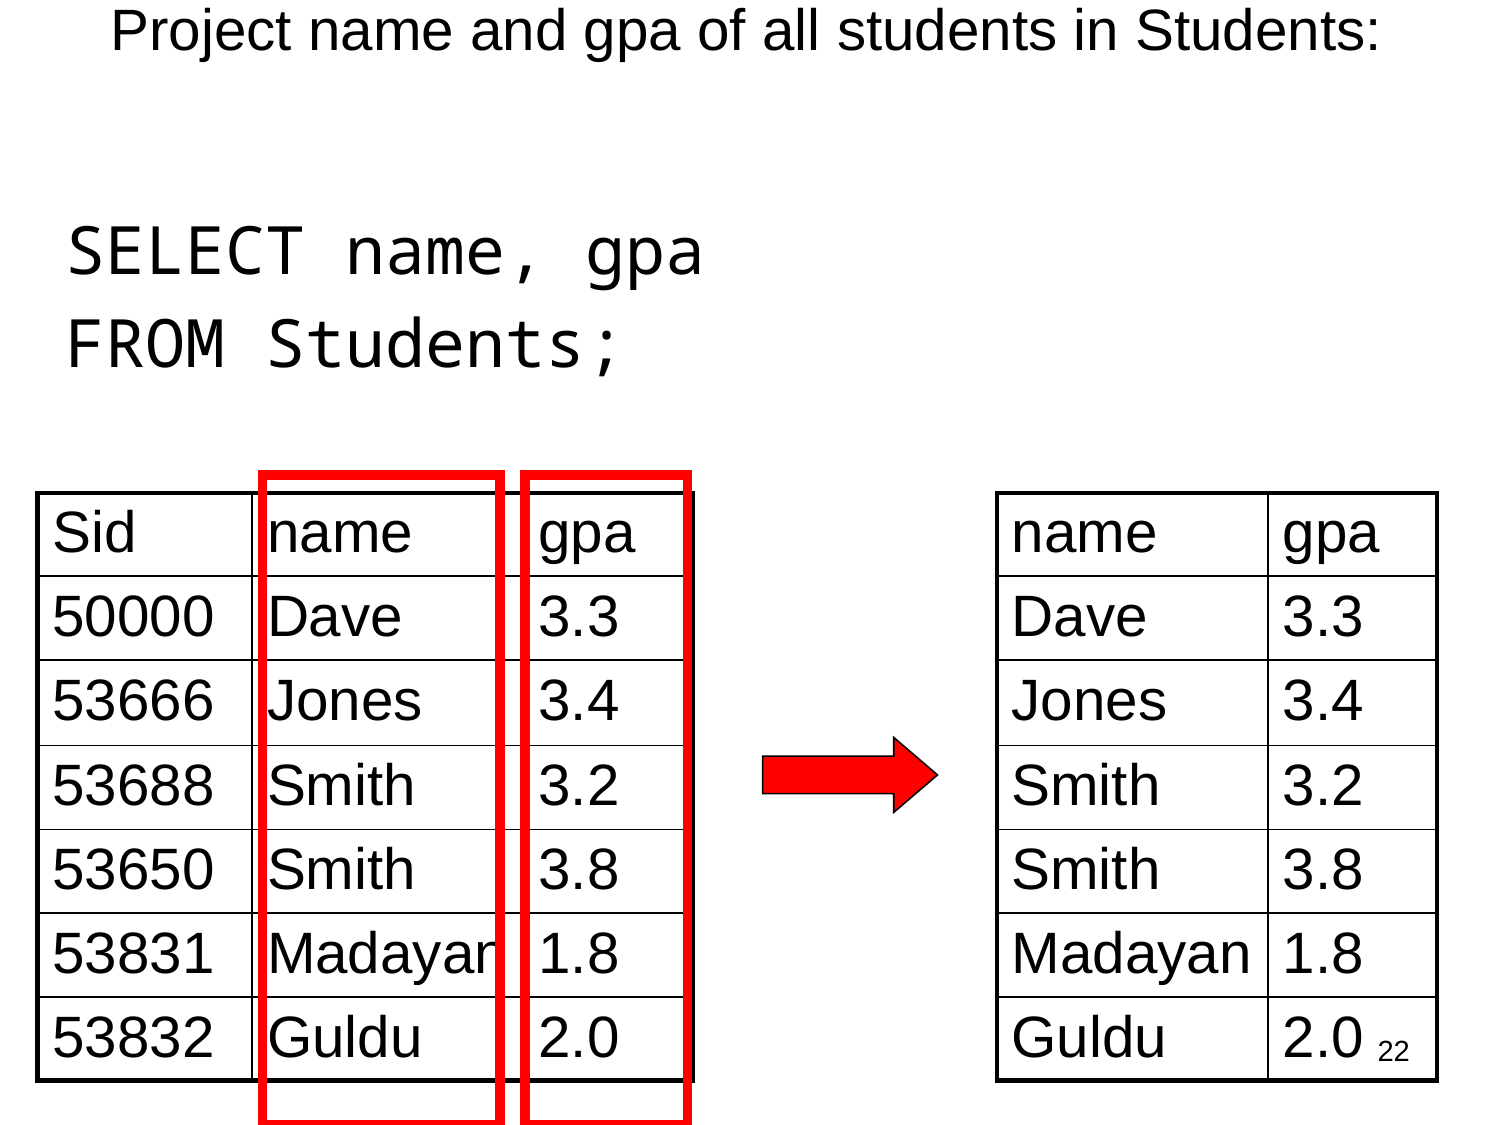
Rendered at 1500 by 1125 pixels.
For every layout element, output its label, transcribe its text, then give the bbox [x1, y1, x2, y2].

table_cell Dave [999, 577, 1267, 659]
table_cell Smith [999, 746, 1267, 829]
table_cell Jones [253, 661, 258, 745]
table_cell Guldu [999, 998, 1267, 1078]
table_header Sid [40, 495, 251, 575]
title Project name and gpa of all students in Students: [72, 12, 1423, 113]
table_cell Madayan [999, 914, 1267, 996]
table_cell 3.4 [1269, 661, 1435, 745]
table_cell 53831 [40, 914, 251, 996]
table_cell 50000 [40, 577, 251, 659]
table_cell 53666 [40, 661, 251, 745]
table_cell 53832 [40, 998, 251, 1078]
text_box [261, 474, 688, 1125]
table_cell 3.3 [1269, 577, 1435, 659]
table_cell 1.8 [1269, 914, 1435, 996]
table_cell 53688 [40, 746, 251, 829]
table_cell Madayan [253, 914, 258, 996]
list SELECT name, gpa FROM Students; [50, 200, 1425, 388]
table_cell Smith [253, 746, 258, 829]
slide_number 22 [1074, 1024, 1425, 1103]
table_header name [999, 495, 1267, 575]
table_cell 2.0 [1269, 998, 1435, 1078]
table_cell Smith [253, 830, 258, 912]
text_box [762, 737, 938, 813]
table_cell 3.2 [1269, 746, 1435, 829]
table_cell Jones [999, 661, 1267, 745]
table_cell 3.8 [1269, 830, 1435, 912]
table_cell Guldu [253, 998, 258, 1078]
table_header gpa [1269, 495, 1435, 575]
table_cell Smith [999, 830, 1267, 912]
table_header name [253, 495, 258, 575]
table_cell 53650 [40, 830, 251, 912]
table_cell Dave [253, 577, 258, 659]
